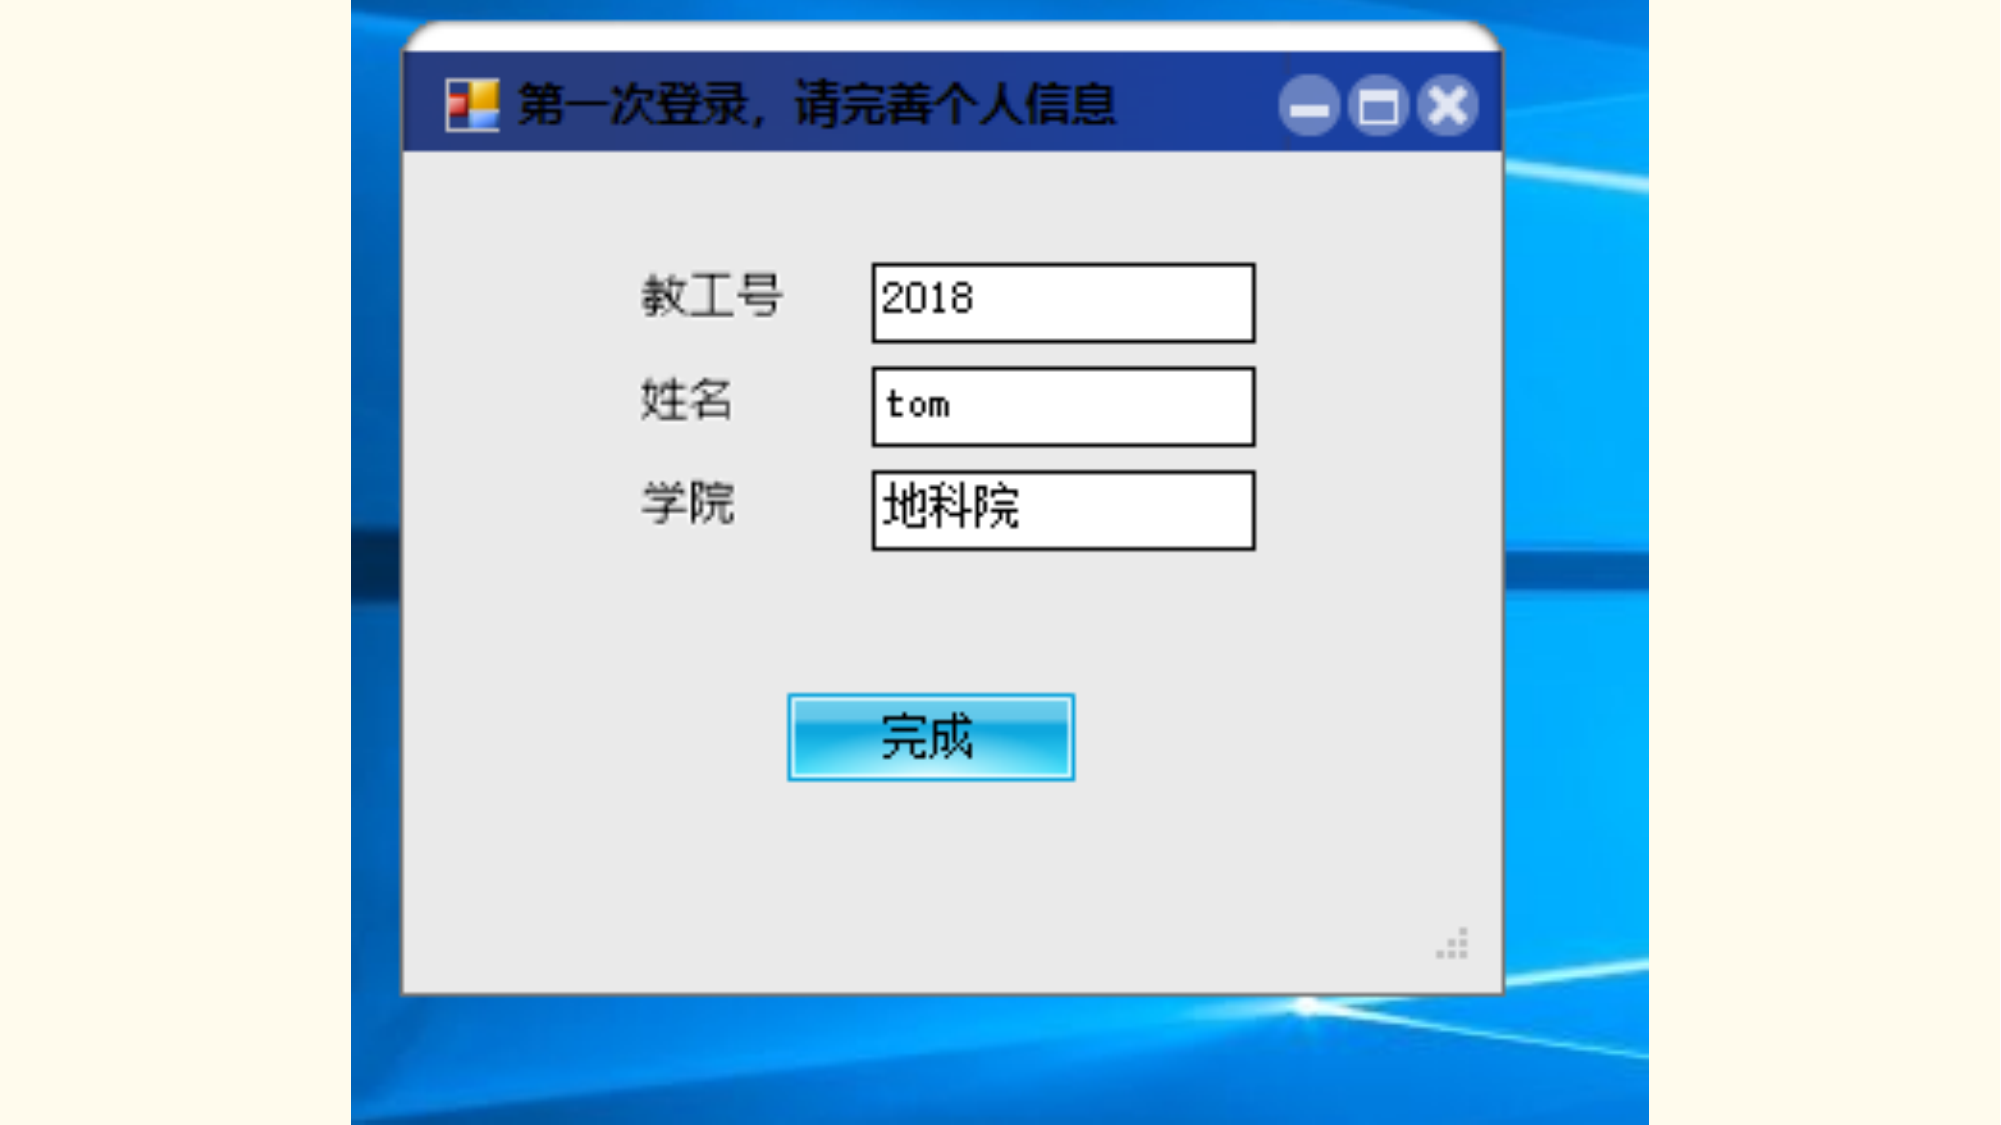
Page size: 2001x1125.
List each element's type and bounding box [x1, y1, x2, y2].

picture [350, 0, 1649, 1125]
